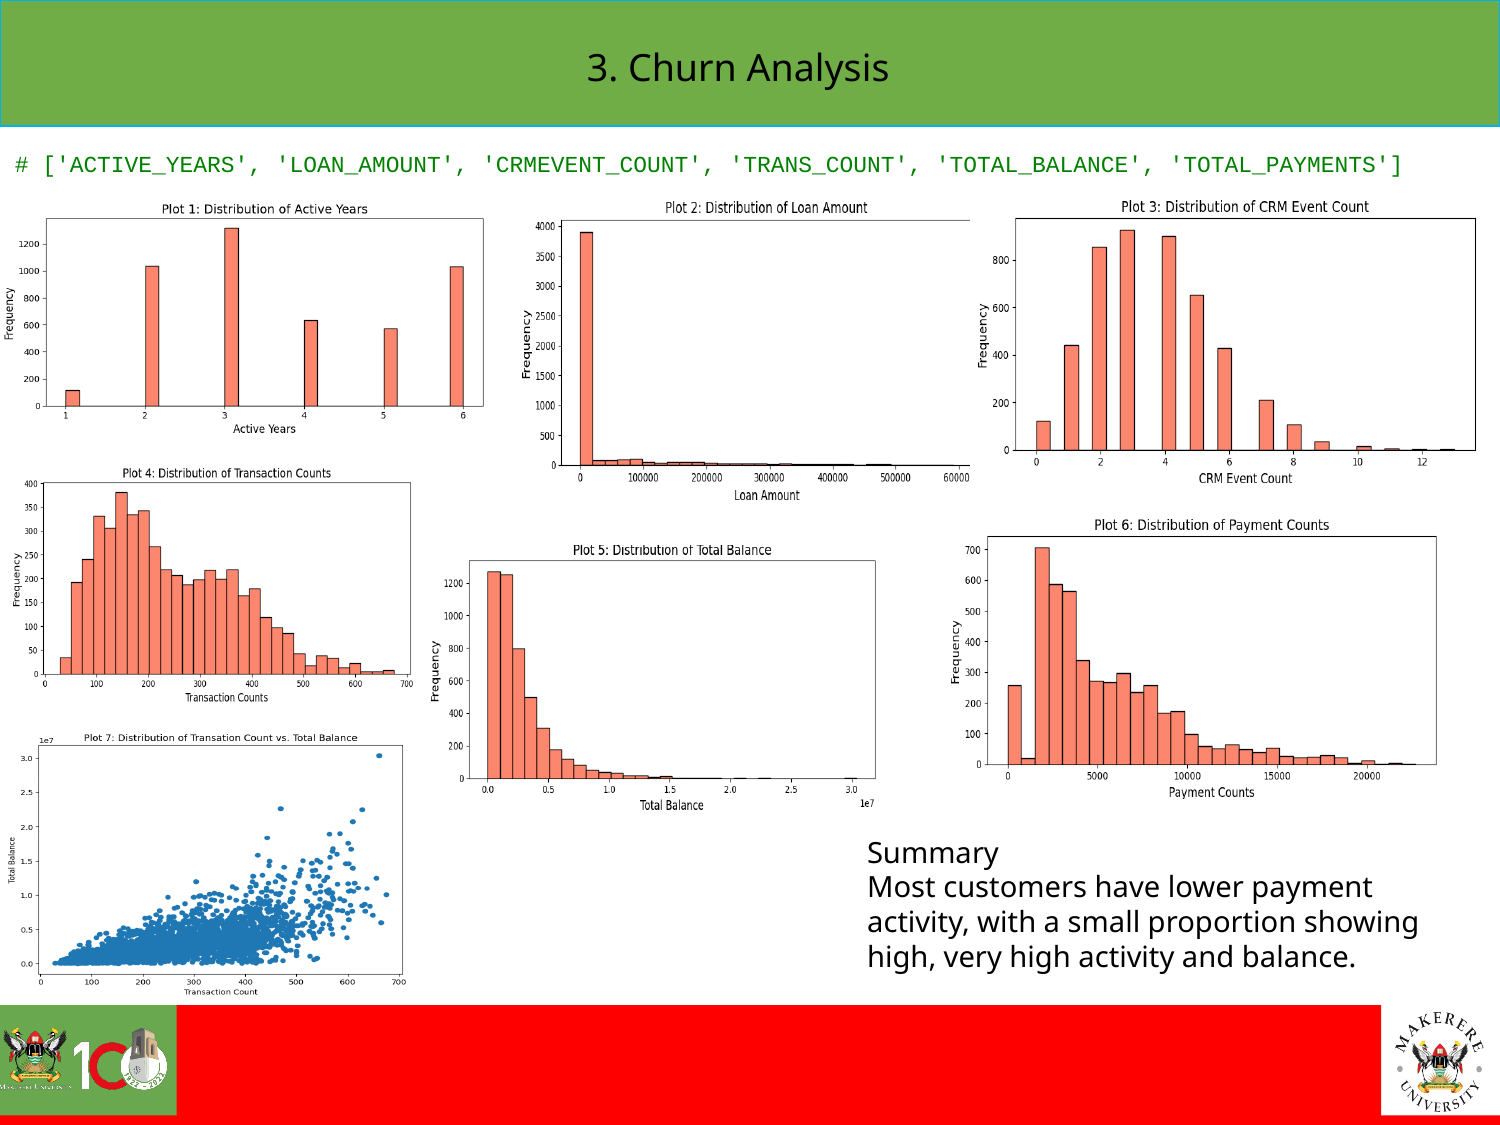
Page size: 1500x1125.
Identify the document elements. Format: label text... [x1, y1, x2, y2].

picture [0, 198, 496, 435]
title 3. Churn Analysis [75, 36, 1400, 97]
picture [1385, 1011, 1495, 1112]
text_box Summary Most customers have lower payment activity, with a small proportion showing high, very high activity and balance. [852, 826, 1477, 982]
picture [3, 544, 899, 998]
text_box # ['ACTIVE_YEARS', 'LOAN_AMOUNT', 'CRMEVENT_COUNT', 'TRANS_COUNT', 'TOTAL_BALANCE', 'TOTAL_PAYMENTS'] [0, 141, 1445, 185]
picture [949, 512, 1446, 799]
picture [516, 193, 1489, 500]
picture [0, 1024, 175, 1093]
picture [9, 465, 425, 703]
